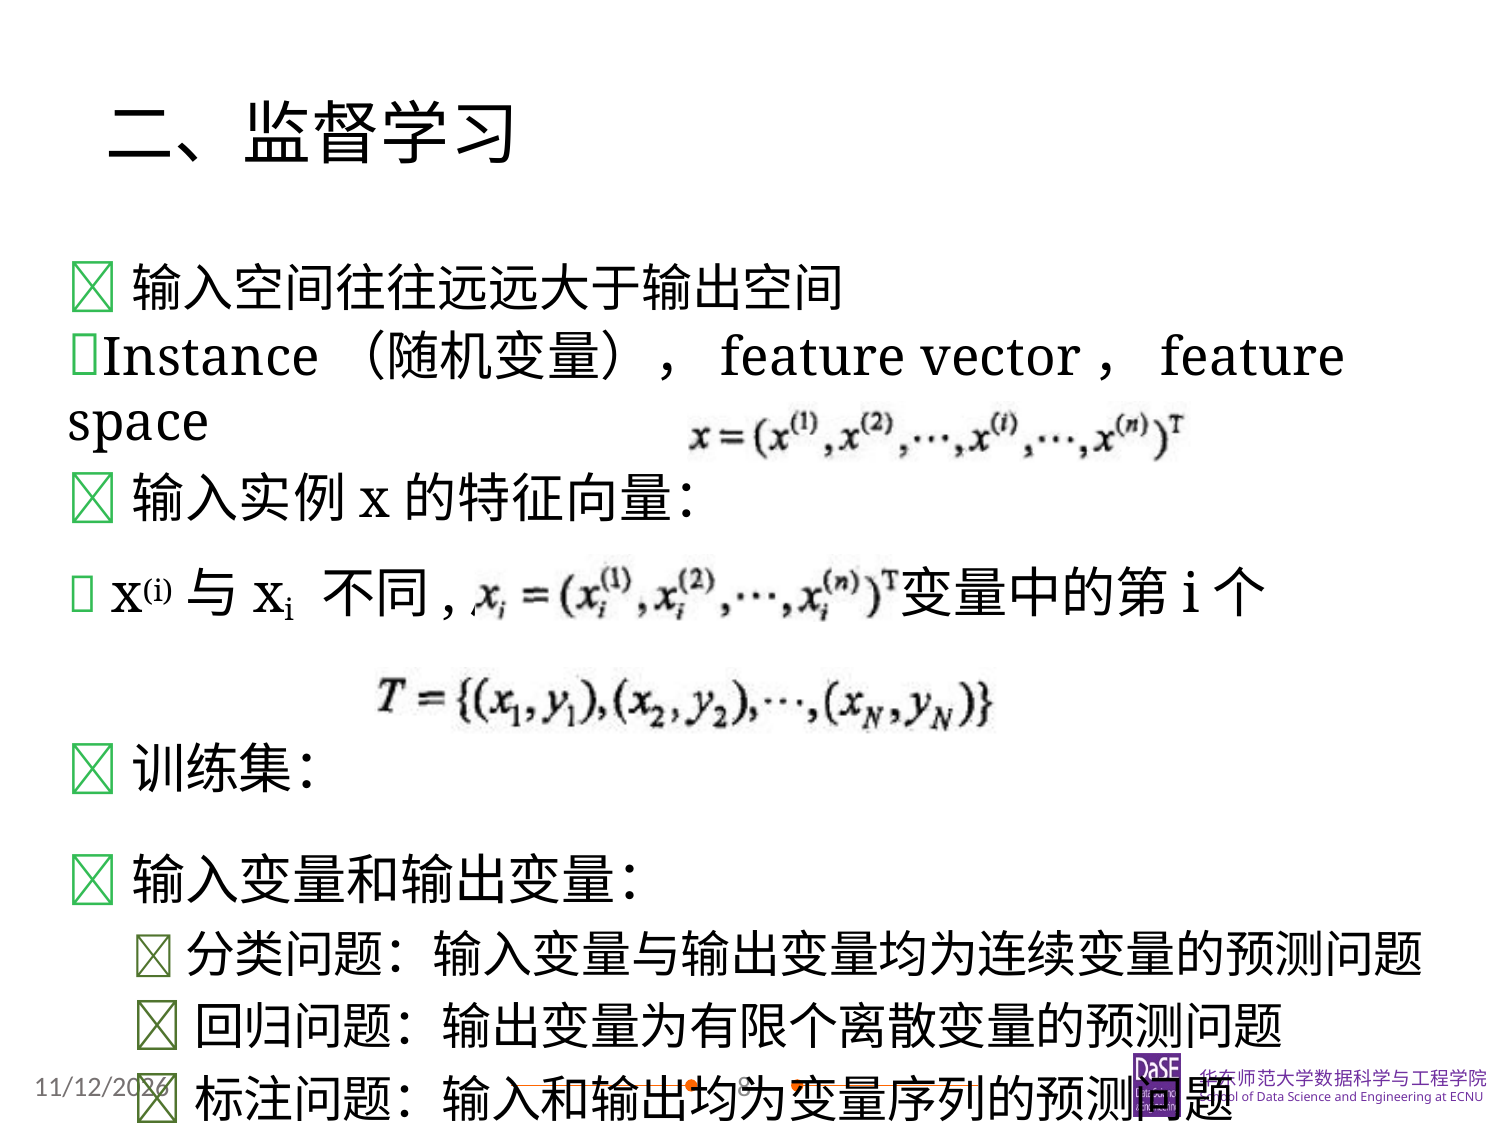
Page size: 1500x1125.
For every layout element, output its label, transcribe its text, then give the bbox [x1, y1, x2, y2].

picture [474, 554, 900, 622]
title 二、监督学习 [103, 36, 1397, 225]
text_box 输入空间往往远远大于输出空间 Instance（随机变量），feature vector，feature space 输入实例x的特征向量：  x(i)与xi 不同,后者表示多个输入变量中的第i个 训练集： 输入变量和输出变量： 分类问题：输入变量与输出变量均为连续变量的预测问题 回归问题：输出变量为有限个离散变量的预测问题 标注问题：输入和输出均为变量序列的预测问题 [65, 255, 1450, 1125]
picture [687, 401, 1191, 467]
picture [374, 667, 1000, 734]
